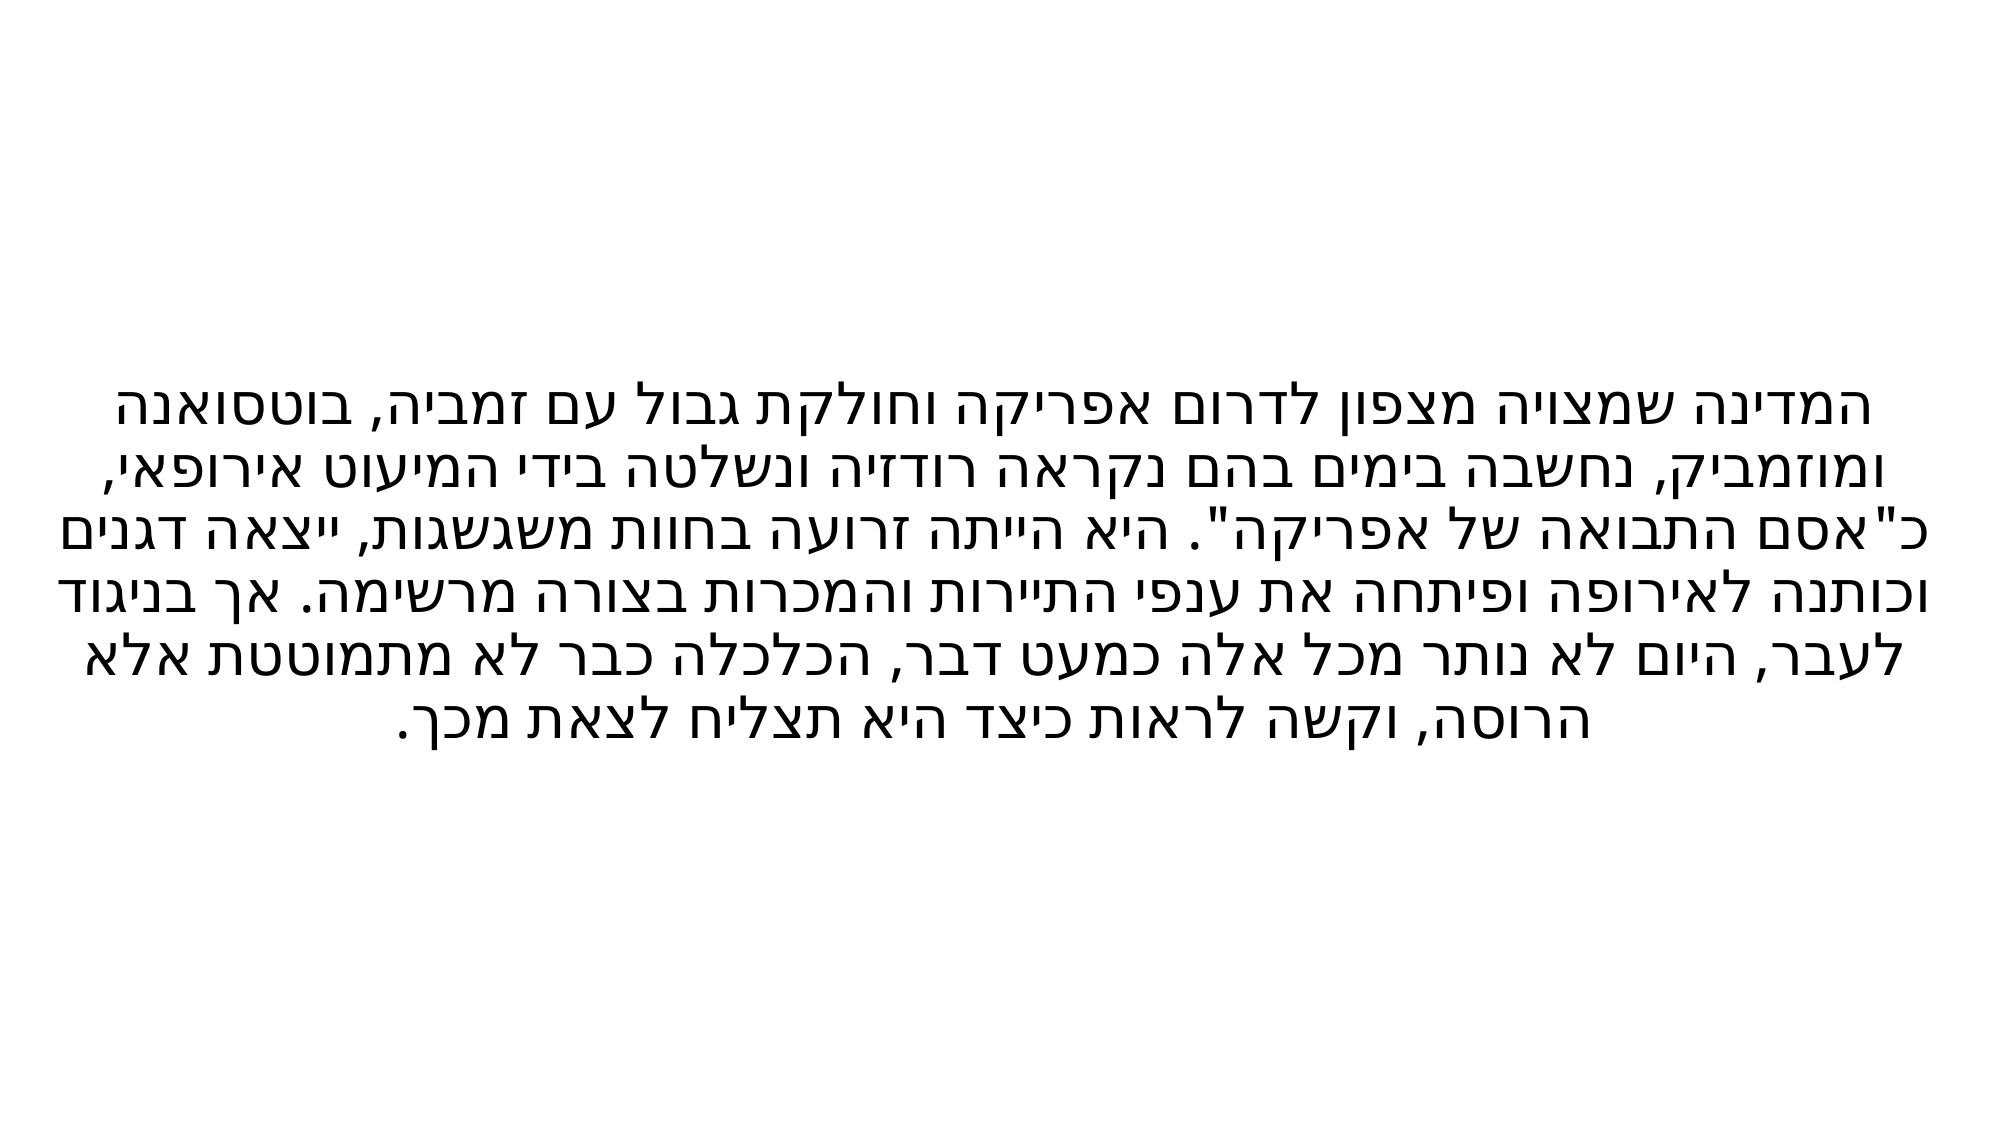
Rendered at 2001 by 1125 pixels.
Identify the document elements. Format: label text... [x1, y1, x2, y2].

list המדינה שמצויה מצפון לדרום אפריקה וחולקת גבול עם זמביה, בוטסואנה ומוזמביק, נחשבה בימים בהם נקראה רודזיה ונשלטה בידי המיעוט אירופאי, כ"אסם התבואה של אפריקה". היא הייתה זרועה בחוות משגשגות, ייצאה דגנים וכותנה לאירופה ופיתחה את ענפי התיירות והמכרות בצורה מרשימה. אך בניגוד לעבר, היום לא נותר מכל אלה כמעט דבר, הכלכלה כבר לא מתמוטטת אלא הרוסה, וקשה לראות כיצד היא תצליח לצאת מכך. [13, 366, 1976, 775]
